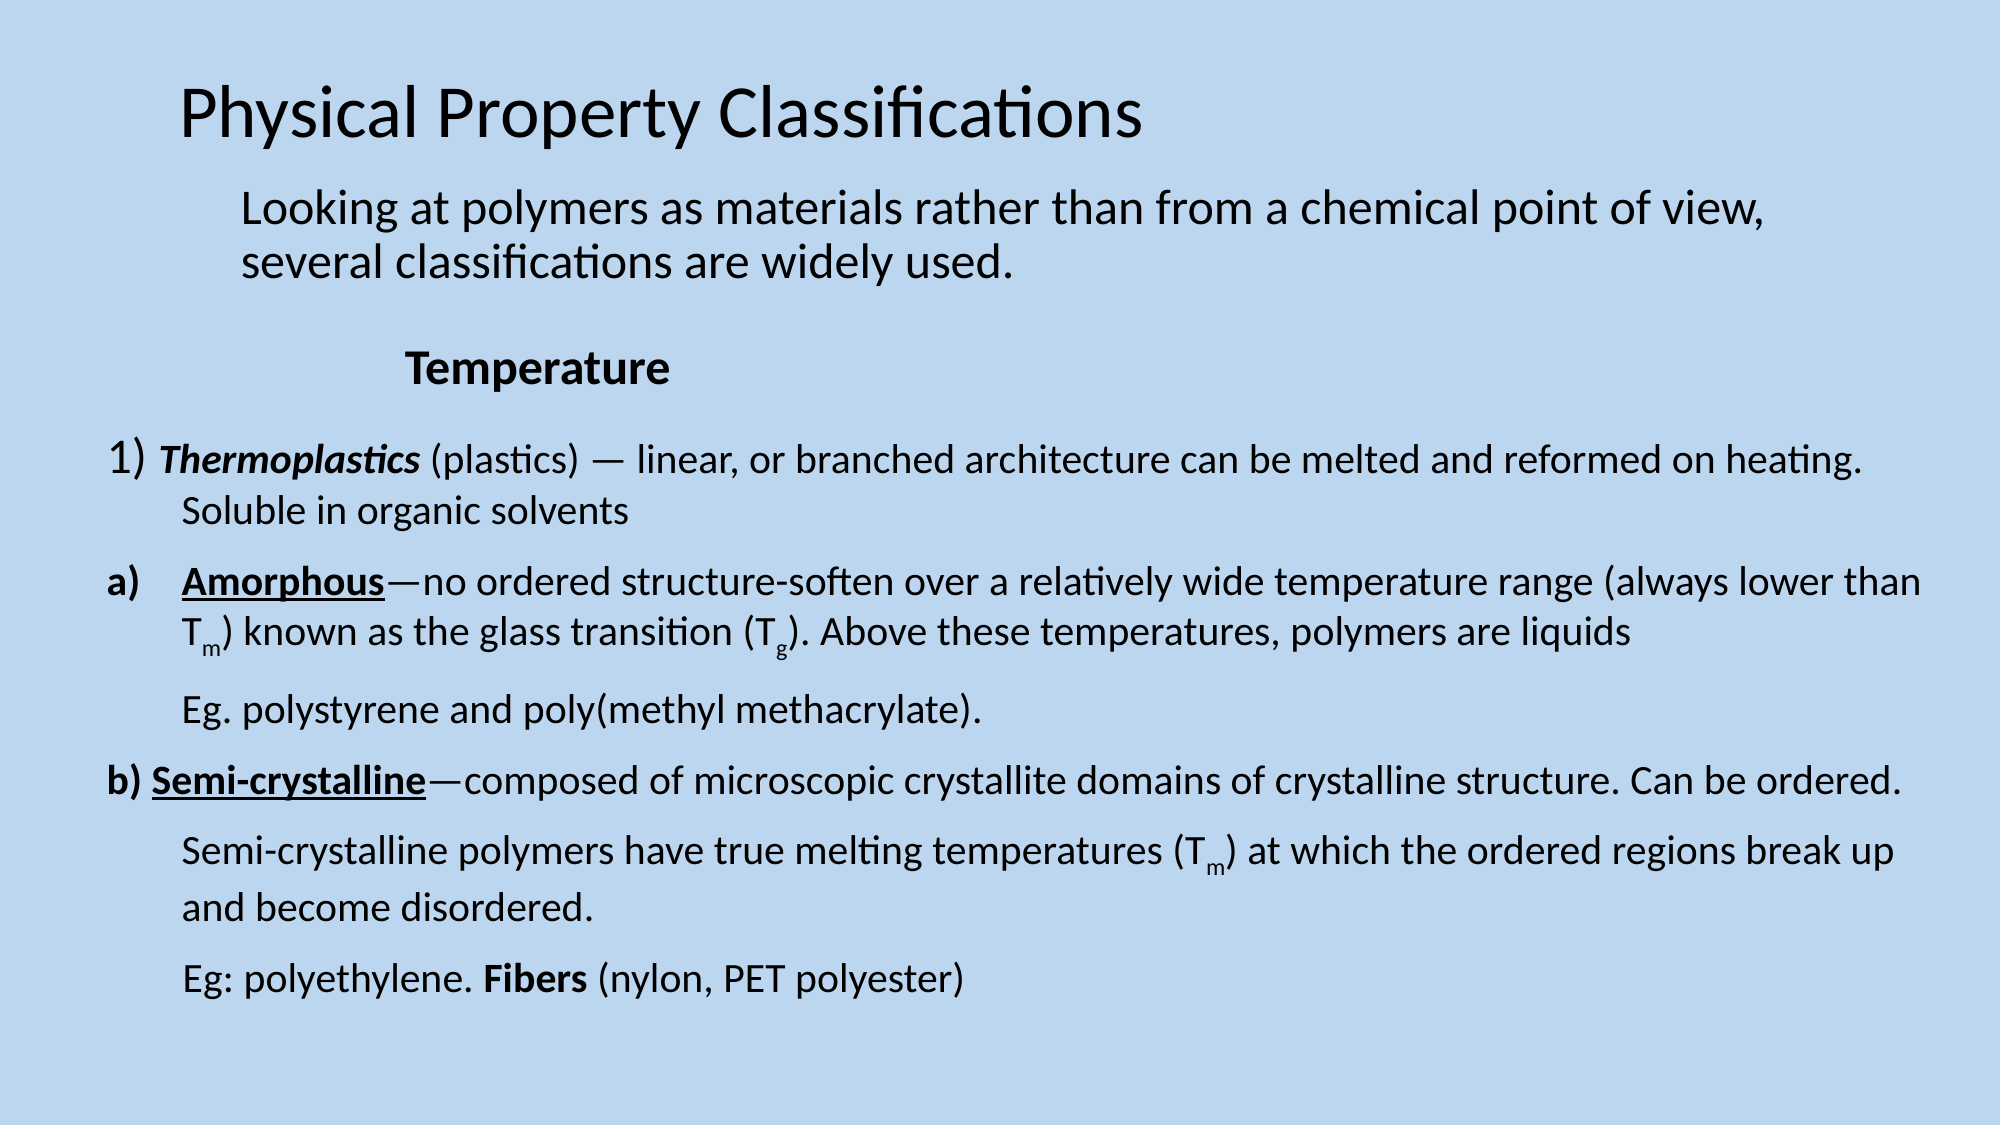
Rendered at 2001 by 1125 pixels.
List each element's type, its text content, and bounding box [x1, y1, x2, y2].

text_box Physical Property Classifications [164, 54, 1568, 161]
subtitle Looking at polymers as materials rather than from a chemical point of view, several classifications are widely used. [225, 174, 1812, 300]
text_box Temperature [389, 327, 689, 403]
text_box 1) Thermoplastics (plastics) — linear, or branched architecture can be melted and reformed on heating. Soluble in organic solvents Amorphous—no ordered structure-soften over a relatively wide temperature range (always lower than Tm) known as the glass transition (Tg). Above these temperatures, polymers are liquids Eg. polystyrene and poly(methyl methacrylate). b) Semi-crystalline—composed of microscopic crystallite domains of crystalline structure. Can be ordered. Semi-crystalline polymers have true melting temperatures (Tm) at which the ordered regions break up and become disordered. Eg: polyethylene. Fibers (nylon, PET polyester) [91, 415, 1946, 1022]
